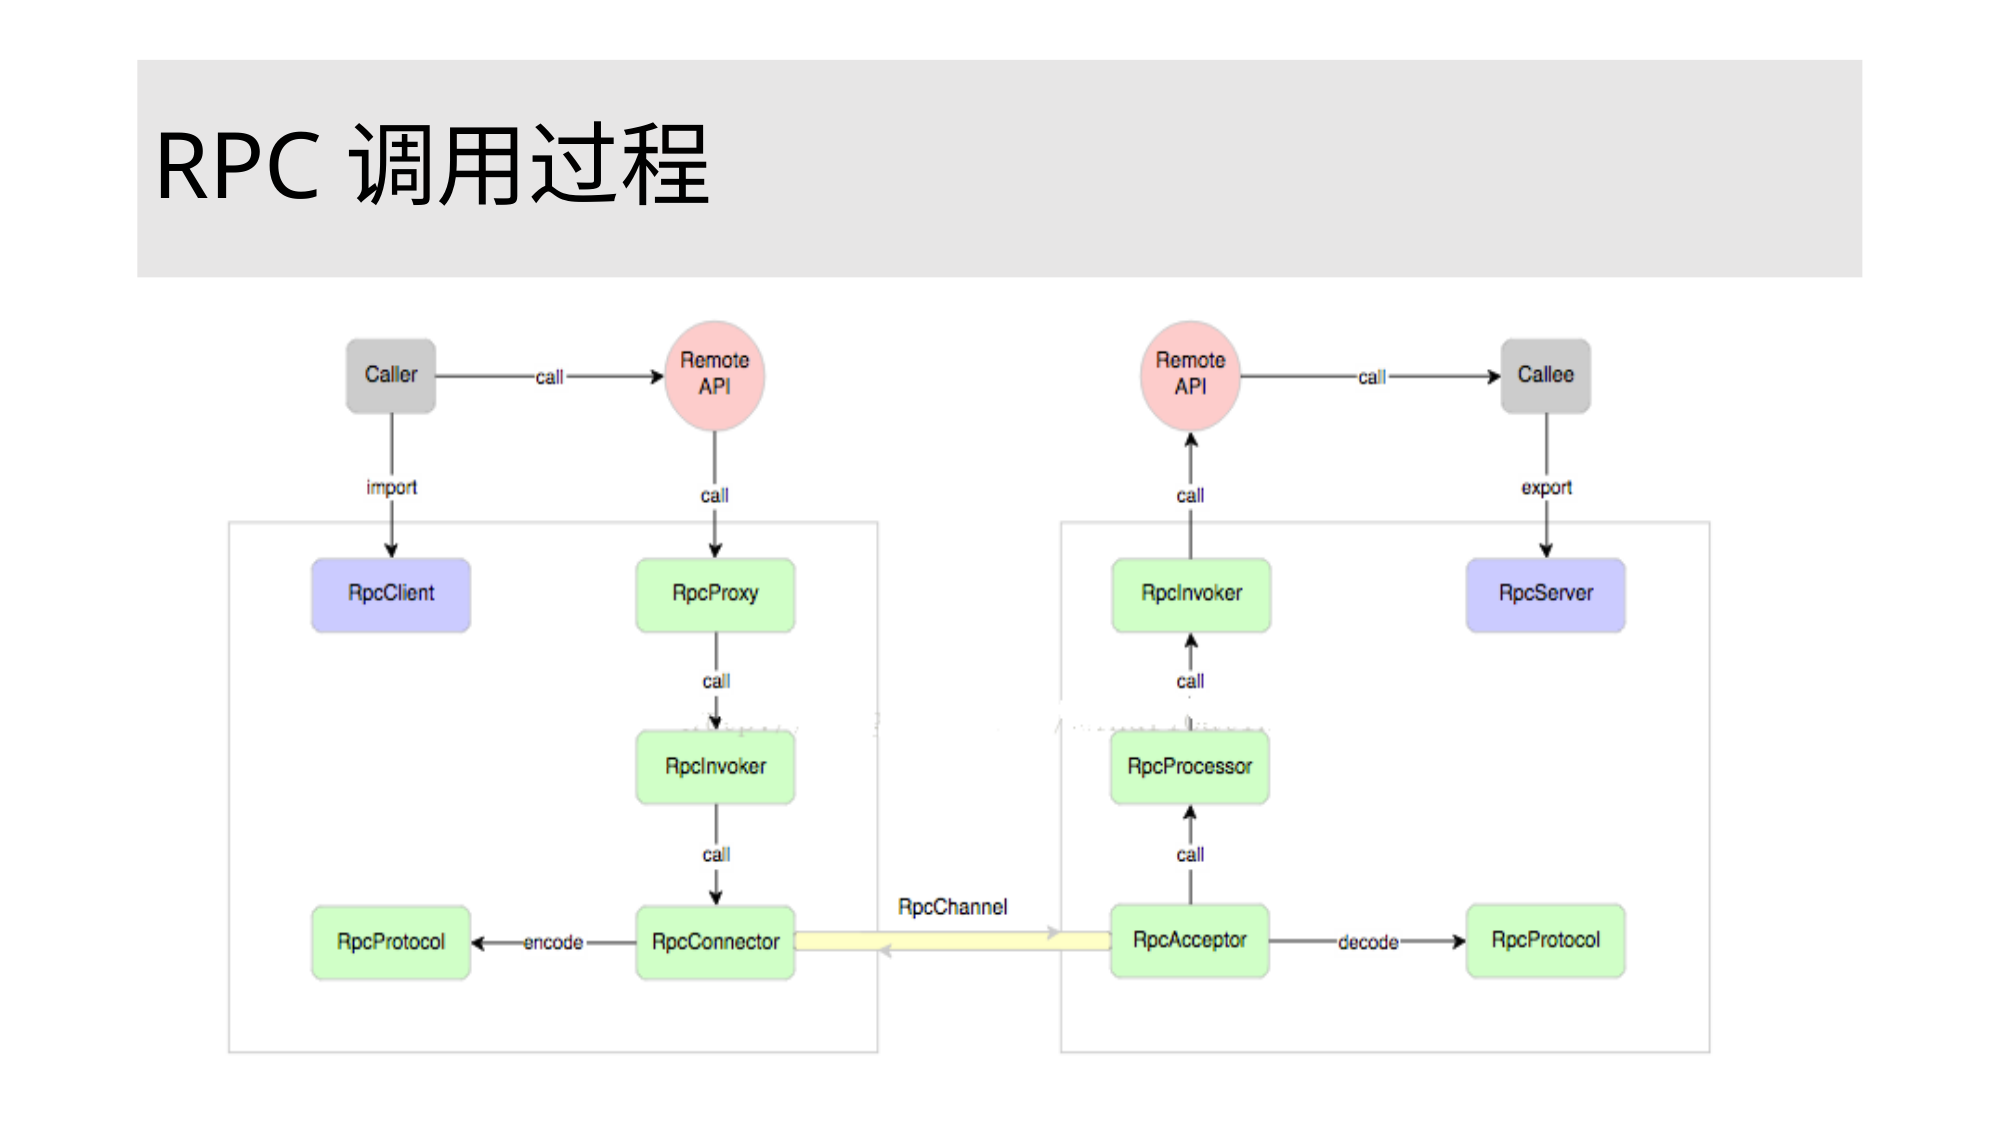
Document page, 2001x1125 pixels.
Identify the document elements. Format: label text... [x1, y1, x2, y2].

title RPC调用过程 [137, 59, 1863, 278]
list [210, 309, 1725, 1066]
